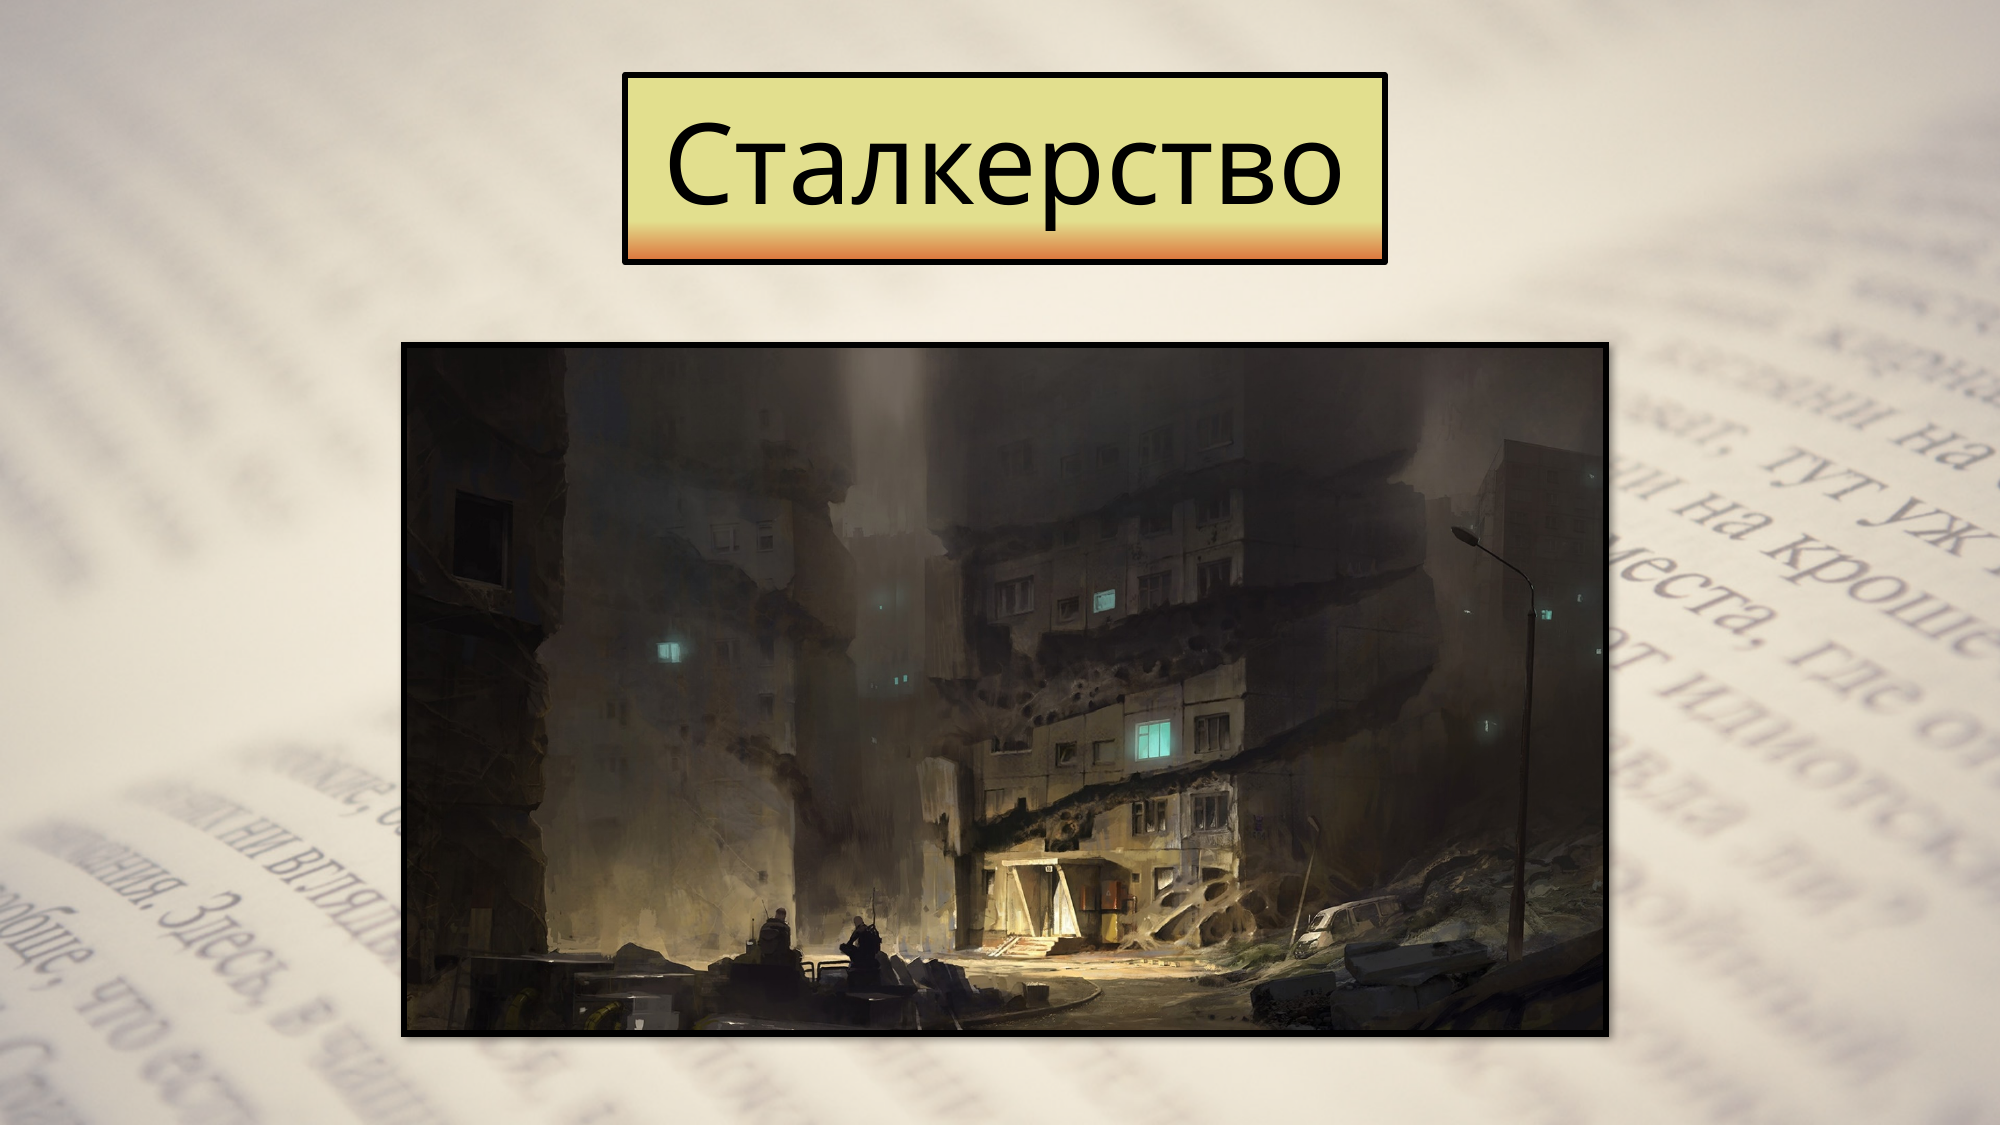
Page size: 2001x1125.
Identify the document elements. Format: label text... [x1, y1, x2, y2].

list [406, 348, 1603, 1031]
text_box Сталкерство [625, 74, 1385, 263]
